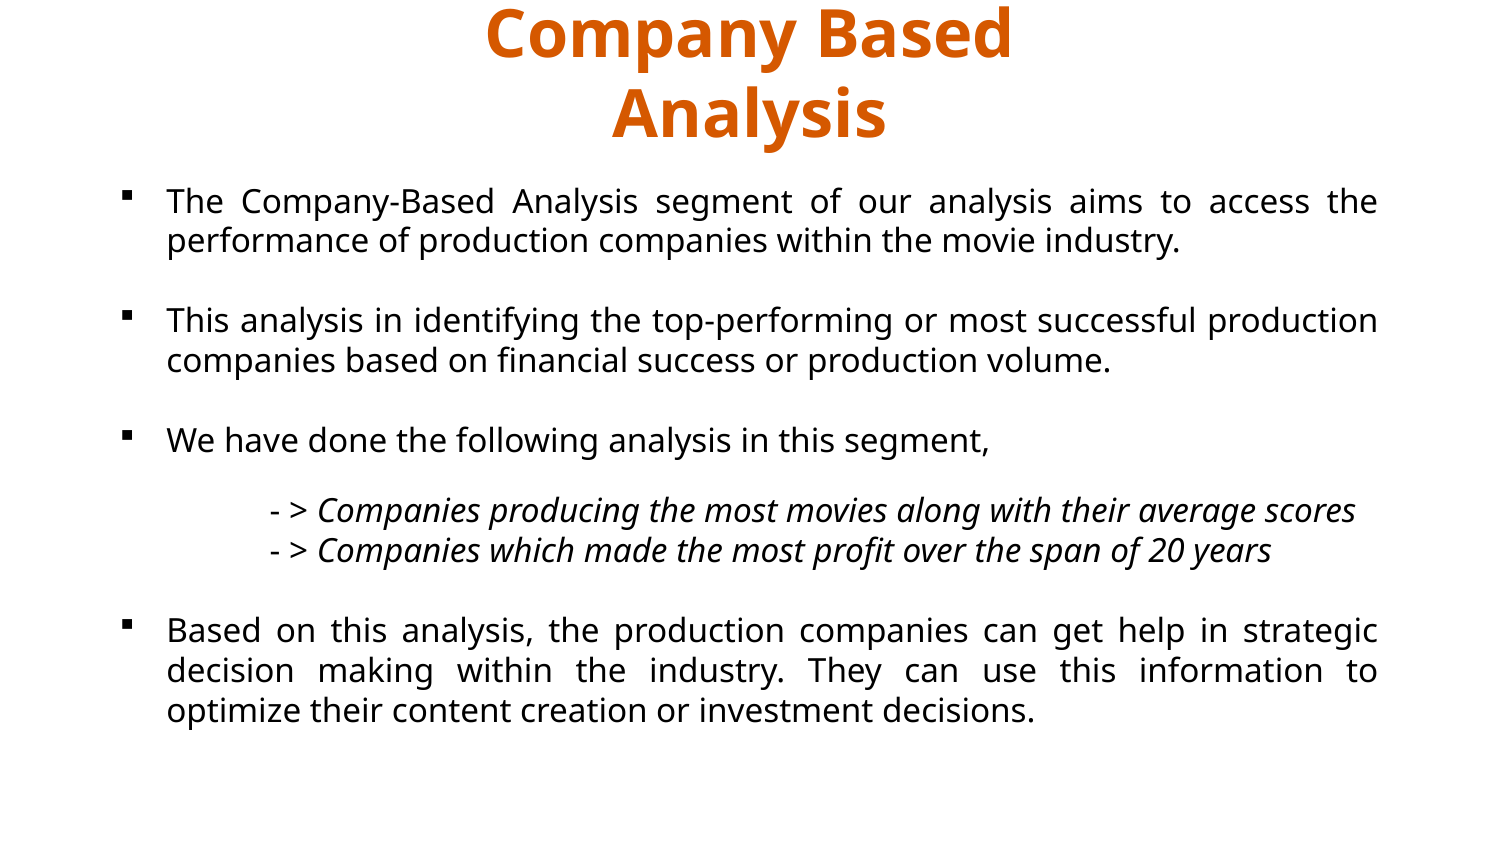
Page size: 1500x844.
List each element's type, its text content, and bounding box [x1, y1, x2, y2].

title Company Based Analysis [342, 31, 1158, 111]
text_box The Company-Based Analysis segment of our analysis aims to access the performance of production companies within the movie industry. This analysis in identifying the top-performing or most successful production companies based on financial success or production volume. We have done the following analysis in this segment, - > Companies producing the most movies along with their average scores - > Companies which made the most profit over the span of 20 years Based on this analysis, the production companies can get help in strategic decision making within the industry. They can use this information to optimize their content creation or investment decisions. [104, 172, 1396, 737]
